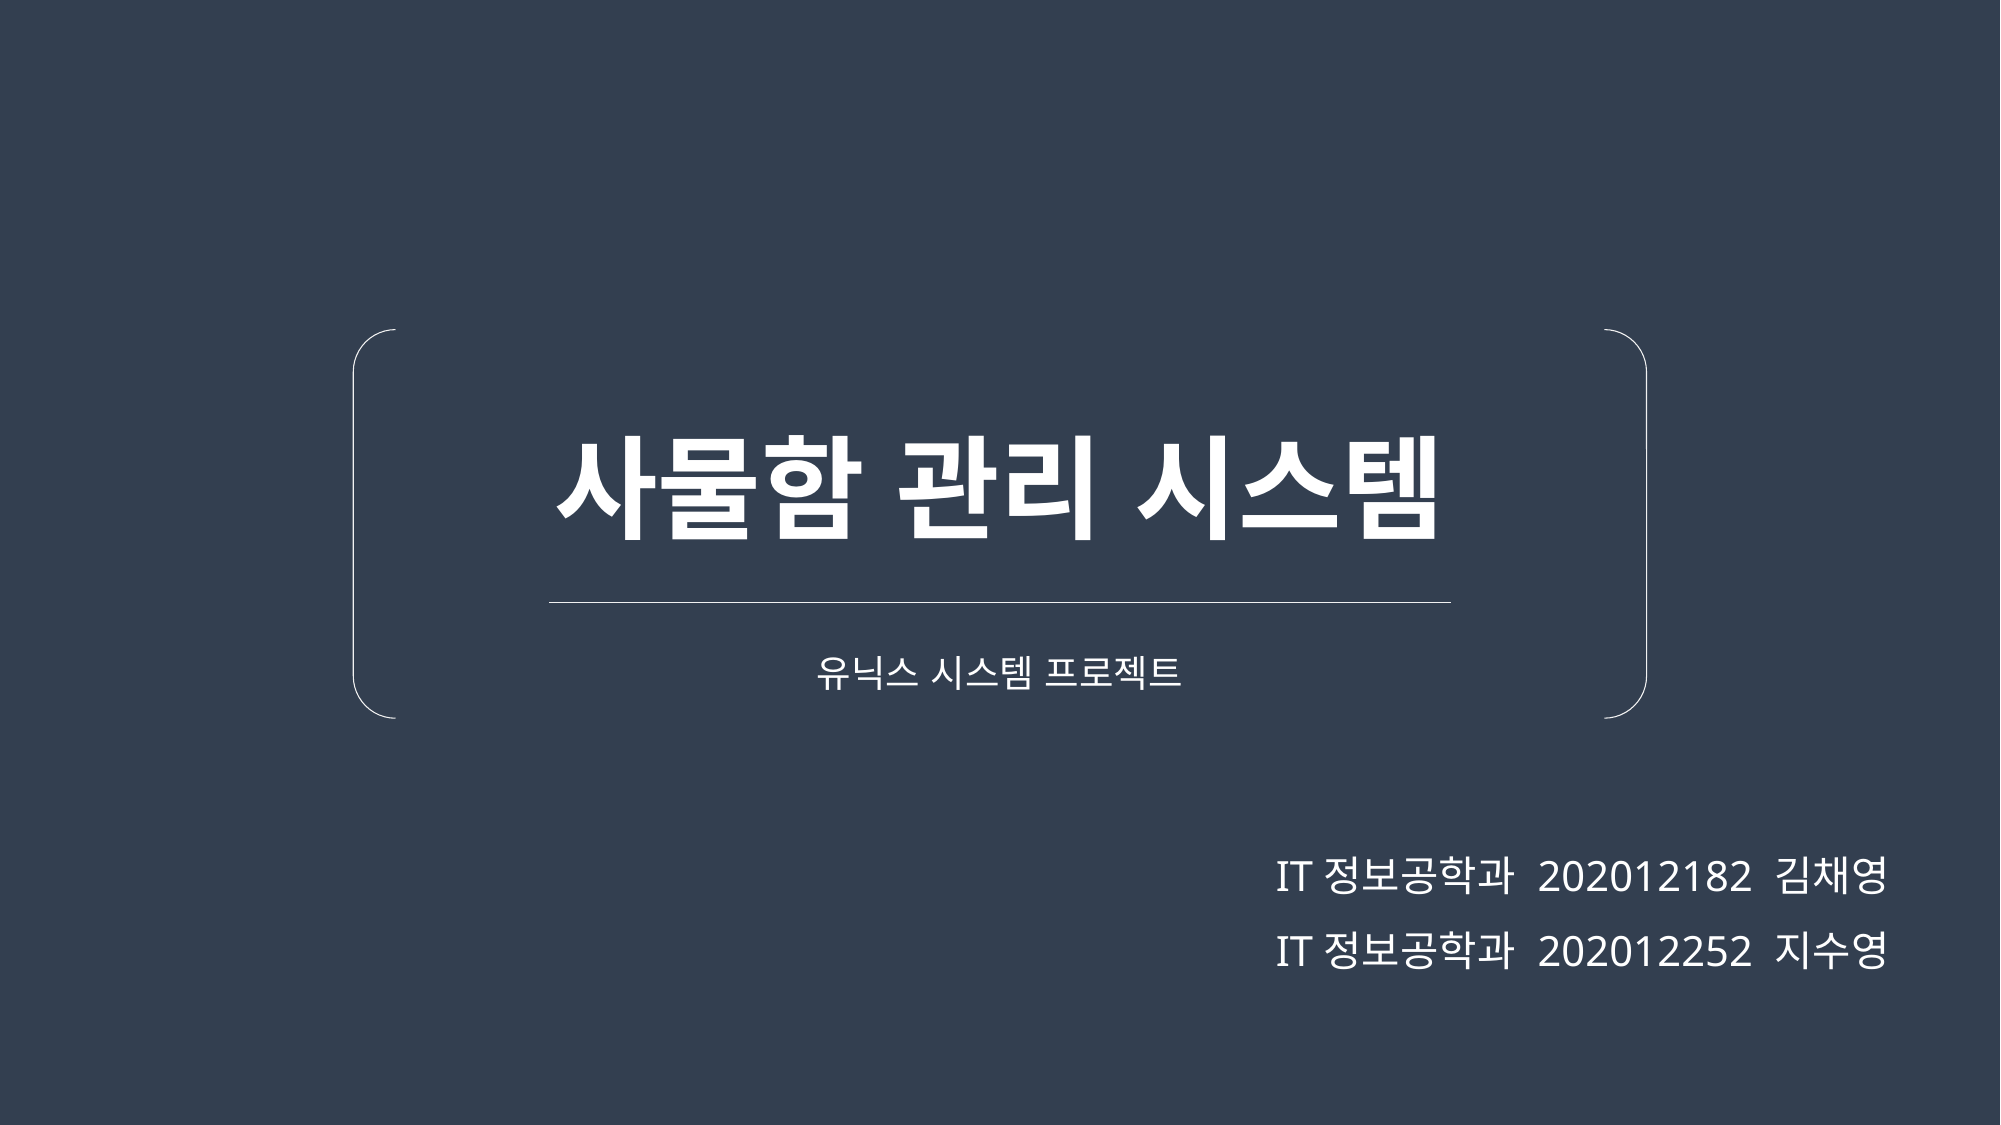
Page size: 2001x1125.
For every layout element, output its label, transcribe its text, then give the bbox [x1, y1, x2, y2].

text_box IT정보공학과 202012182 김채영 IT정보공학과 202012252 지수영 [1261, 817, 1917, 983]
text_box [352, 329, 1648, 719]
